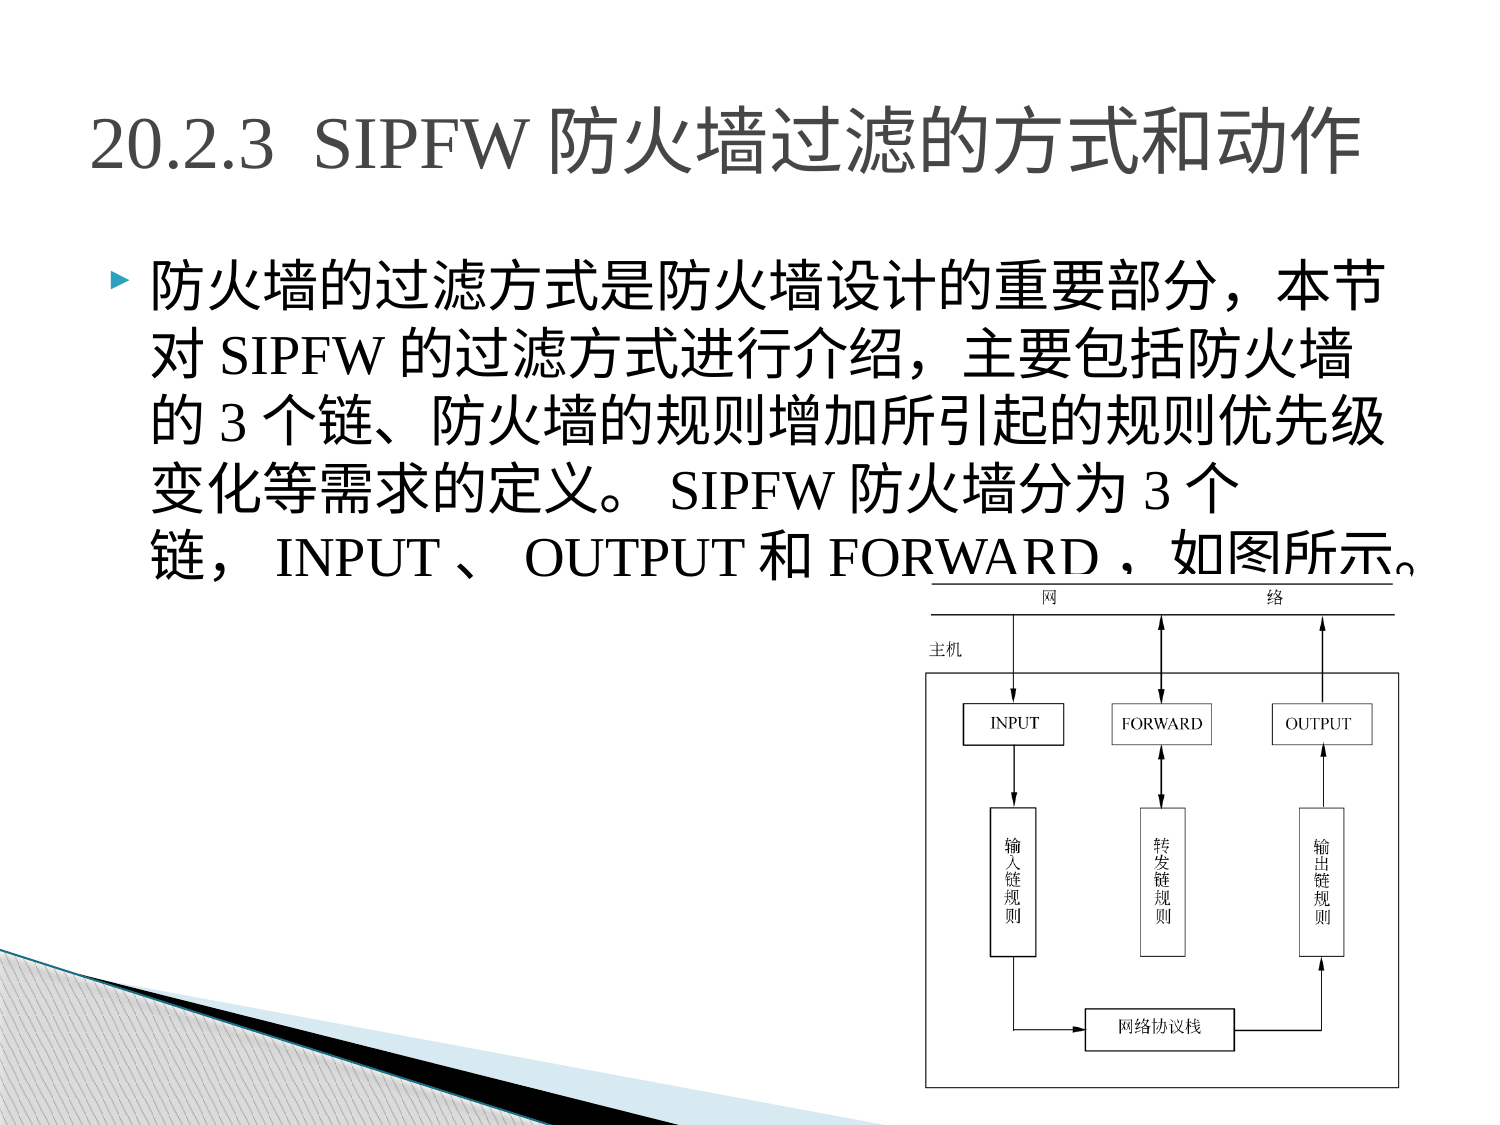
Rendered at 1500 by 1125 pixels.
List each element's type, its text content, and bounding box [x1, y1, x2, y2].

list 防火墙的过滤方式是防火墙设计的重要部分，本节对SIPFW的过滤方式进行介绍，主要包括防火墙的3个链、防火墙的规则增加所引起的规则优先级变化等需求的定义。SIPFW防火墙分为3个链，INPUT、OUTPUT和FORWARD，如图所示。 [75, 243, 1425, 986]
title 20.2.3 SIPFW防火墙过滤的方式和动作 [75, 45, 1425, 233]
picture [915, 574, 1412, 1096]
